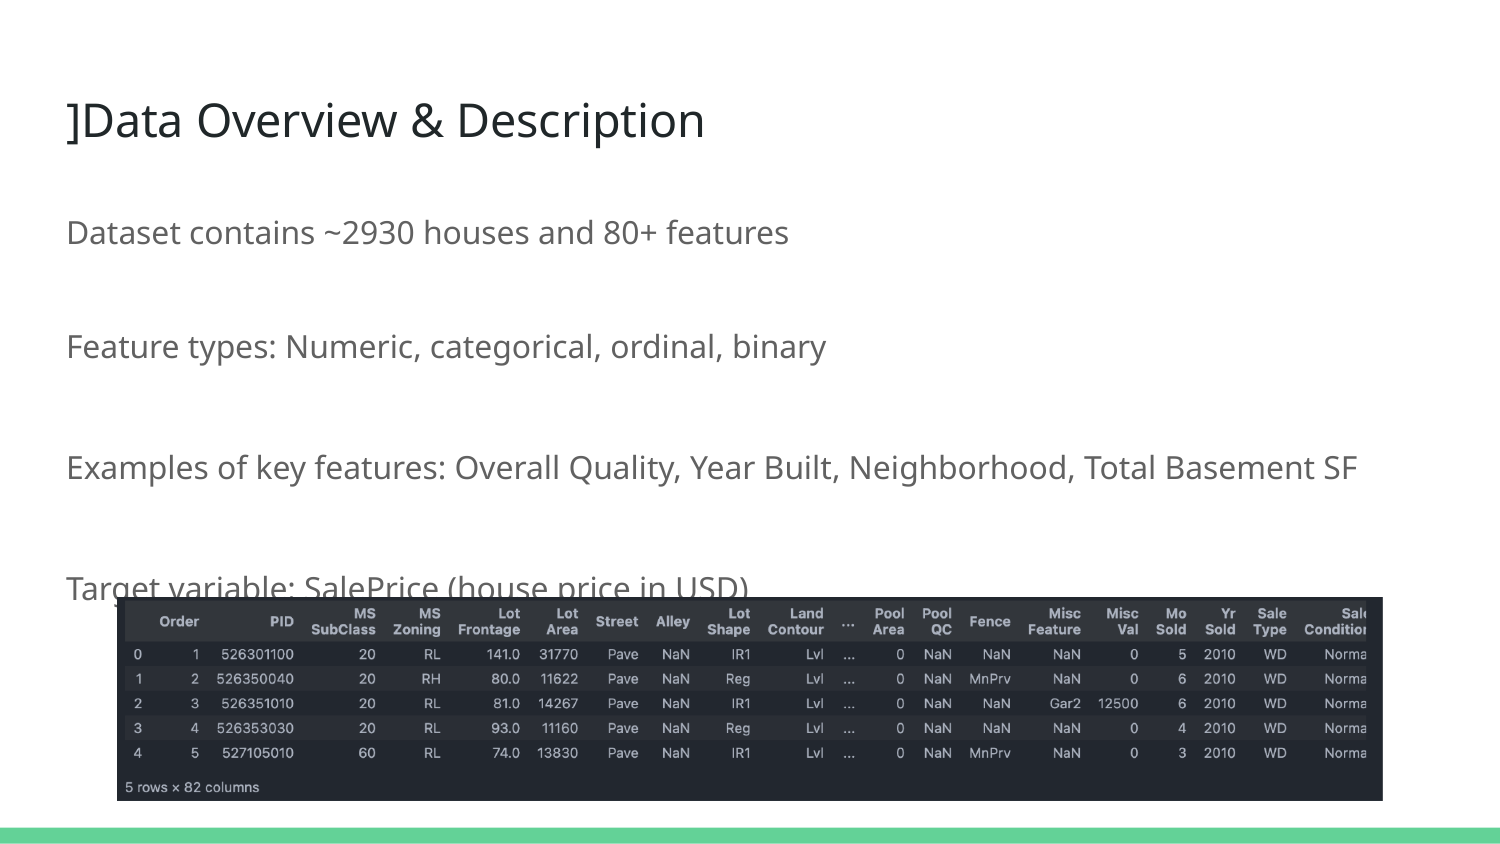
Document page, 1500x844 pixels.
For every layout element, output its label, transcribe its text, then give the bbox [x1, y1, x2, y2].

picture [117, 597, 1383, 802]
title ]Data Overview & Description [51, 72, 1449, 167]
list Dataset contains ~2930 houses and 80+ features Feature types: Numeric, categorical, ordinal, binary Examples of key features: Overall Quality, Year Built, Neighborhood, Total Basement SF Target variable: SalePrice (house price in USD) [51, 189, 1383, 641]
